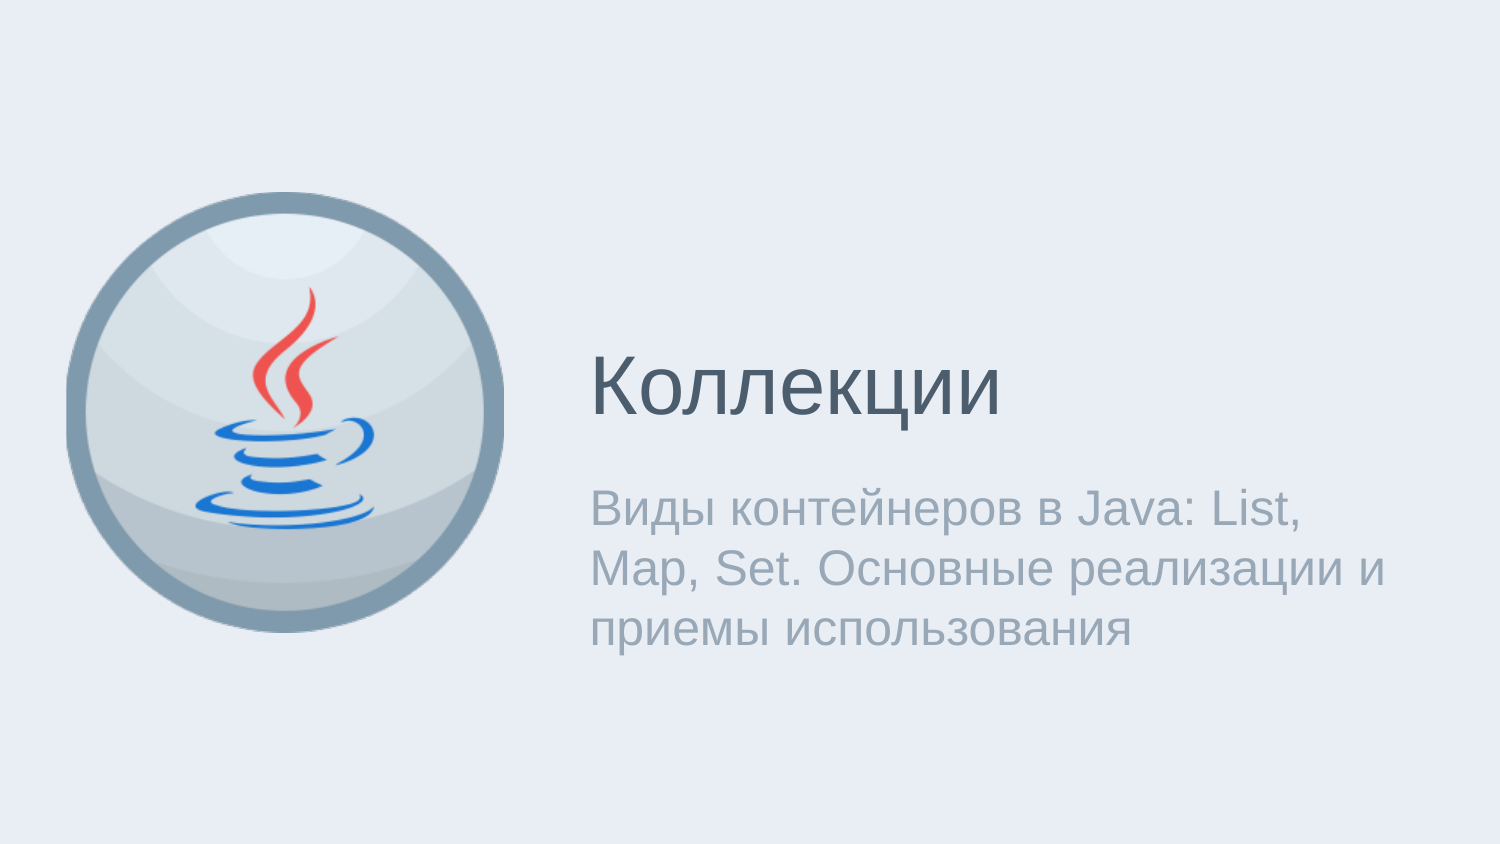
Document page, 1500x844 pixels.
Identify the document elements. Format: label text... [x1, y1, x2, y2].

picture [66, 192, 505, 634]
text_box Виды контейнеров в Java: List, Map, Set. Основные реализации и приемы использования [582, 497, 1416, 633]
text_box Коллекции [585, 327, 1348, 487]
